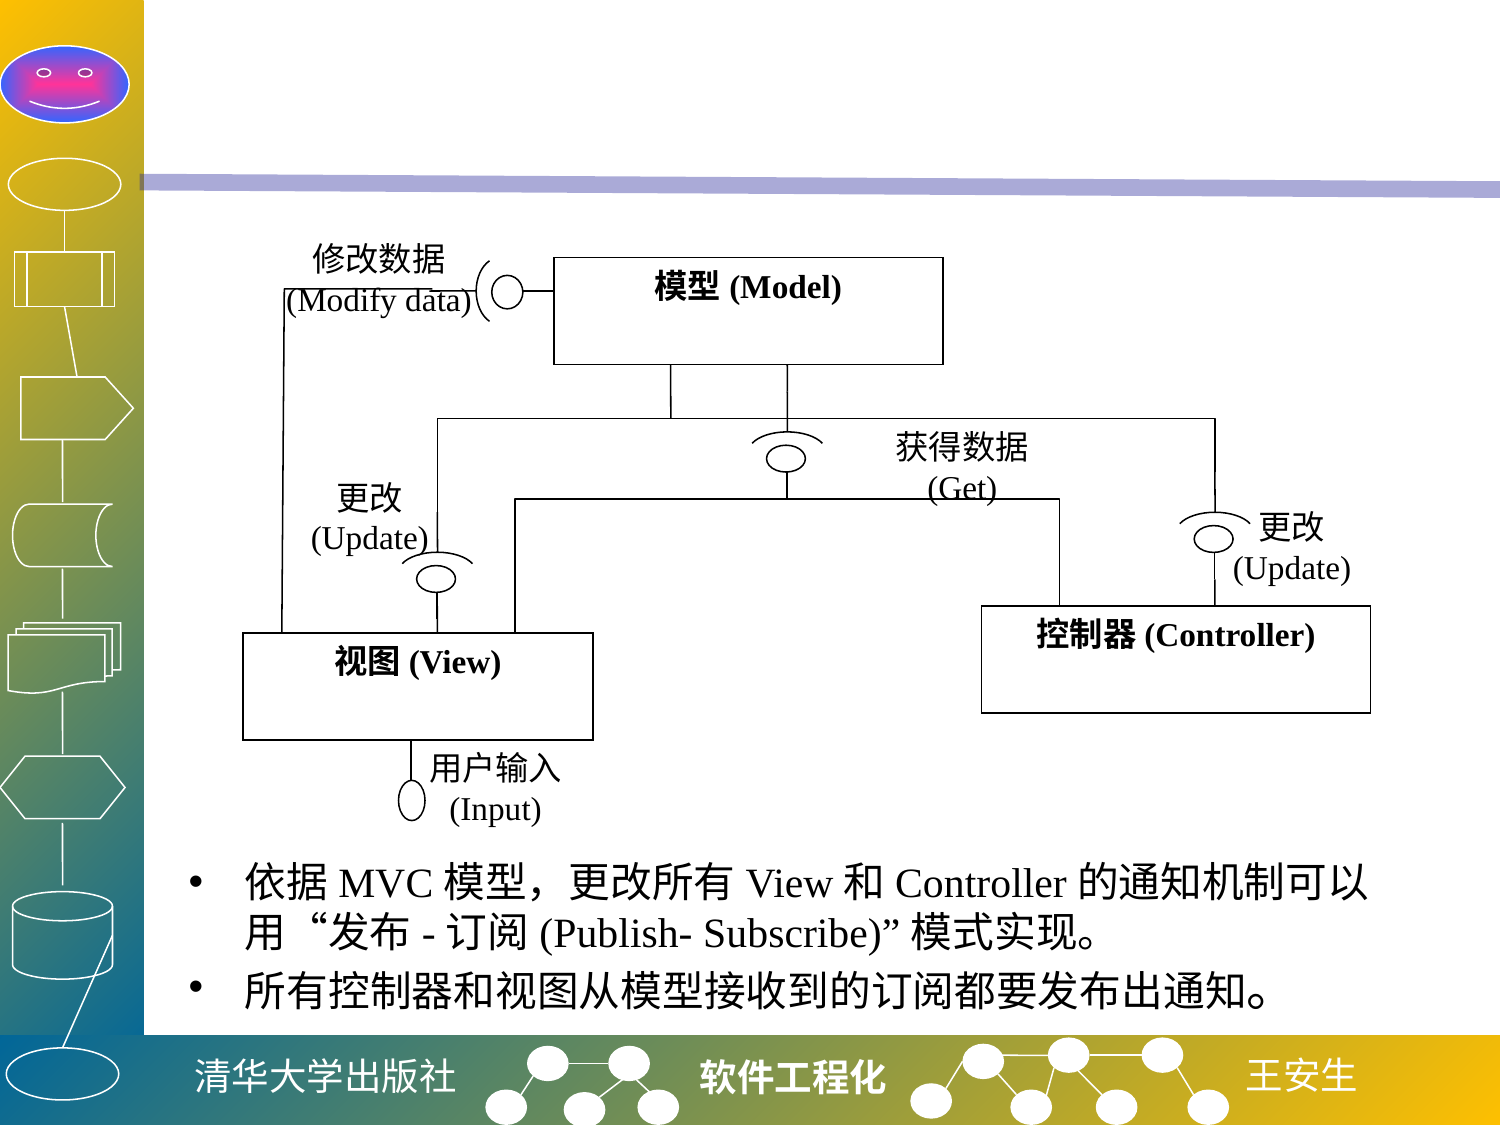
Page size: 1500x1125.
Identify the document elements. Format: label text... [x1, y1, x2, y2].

text_box 依据MVC模型，更改所有View和Controller的通知机制可以用“发布-订阅(Publish- Subscribe)”模式实现。 所有控制器和视图从模型接收到的订阅都要发布出通知。 [173, 848, 1393, 1024]
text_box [203, 203, 1449, 848]
